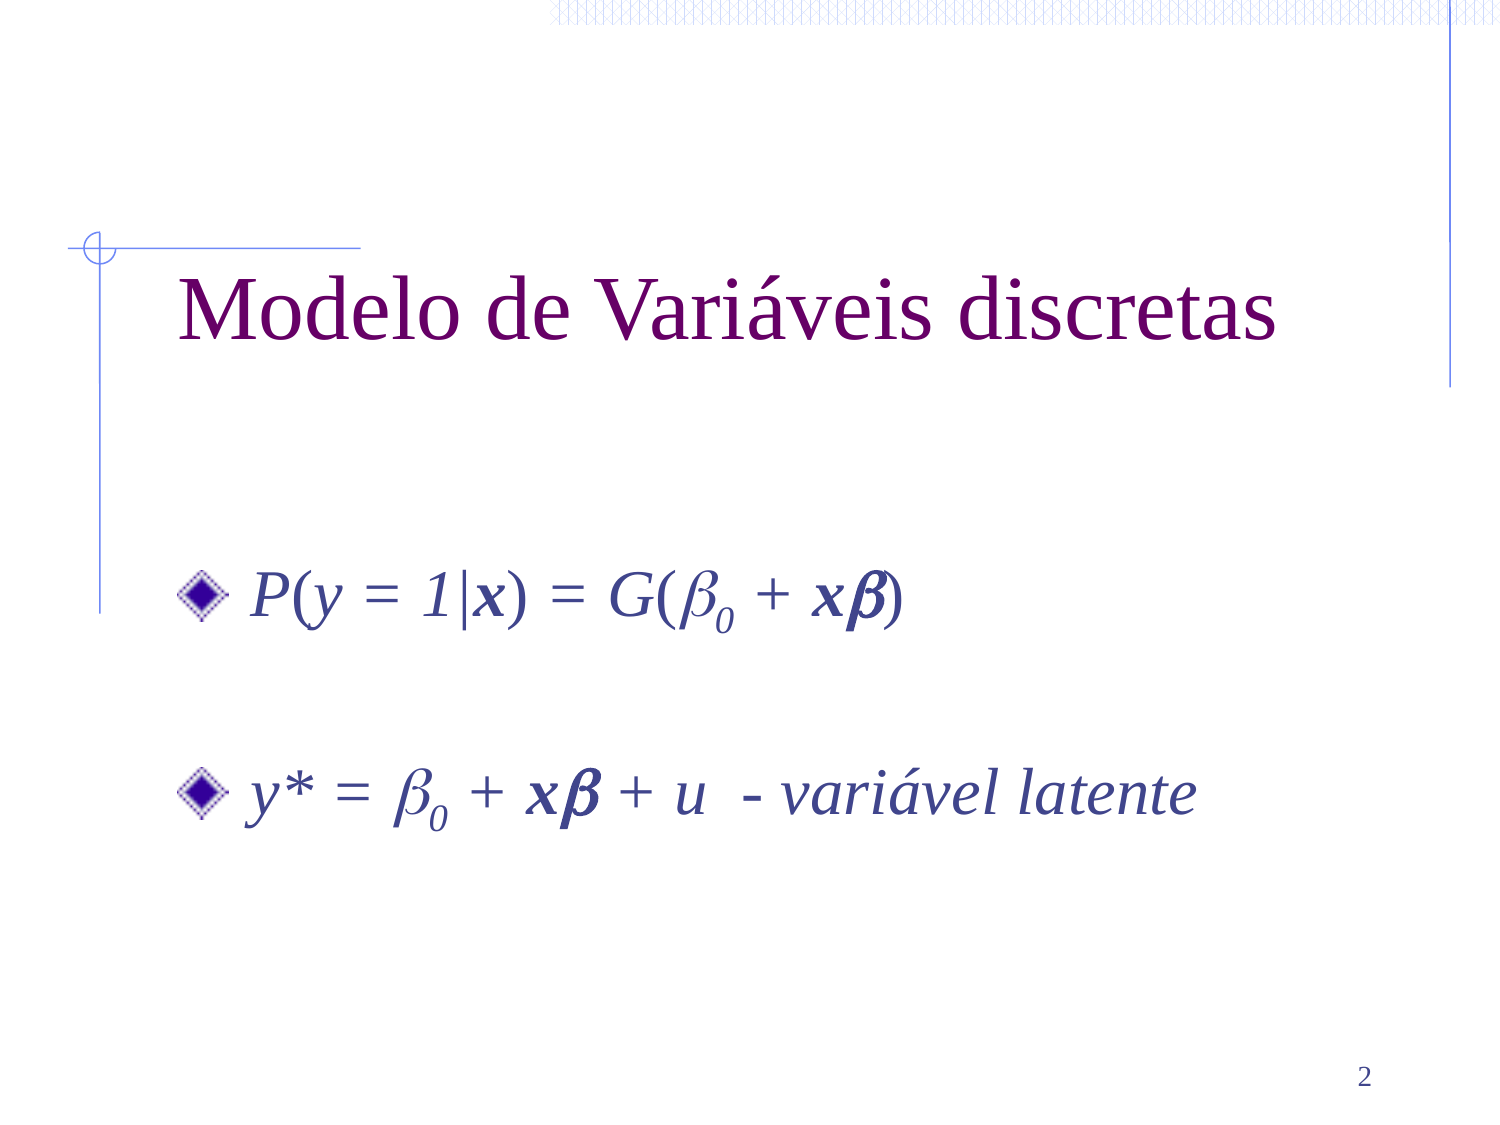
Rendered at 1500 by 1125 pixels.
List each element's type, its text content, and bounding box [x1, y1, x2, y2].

slide_number 2 [1074, 1024, 1388, 1101]
picture [177, 570, 229, 622]
text_box P(y = 1|x) = G(b0 + xb) y* = b0 + xb + u - variável latente [162, 542, 1365, 831]
picture [177, 767, 229, 820]
text_box Modelo de Variáveis discretas [162, 287, 1438, 475]
